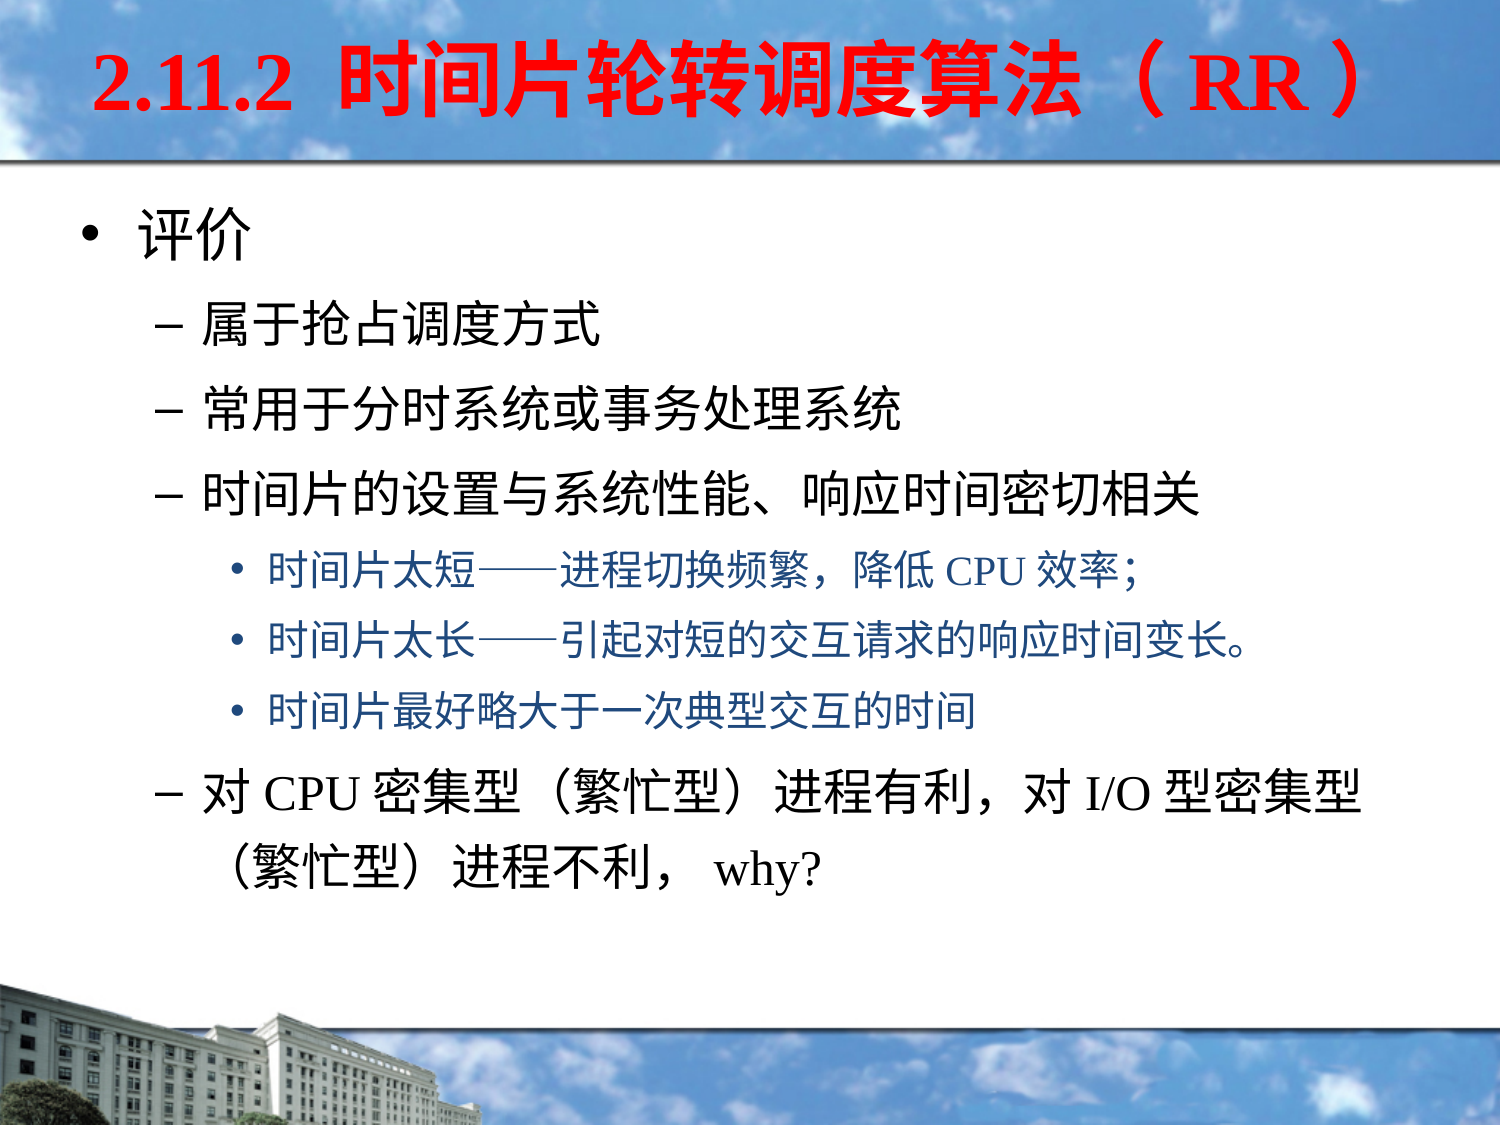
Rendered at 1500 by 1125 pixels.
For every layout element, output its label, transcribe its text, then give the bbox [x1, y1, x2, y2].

list 评价 属于抢占调度方式 常用于分时系统或事务处理系统 时间片的设置与系统性能、响应时间密切相关 时间片太短——进程切换频繁，降低CPU效率； 时间片太长——引起对短的交互请求的响应时间变长。 时间片最好略大于一次典型交互的时间 对CPU密集型（繁忙型）进程有利，对I/O型密集型（繁忙型）进程不利，why? [64, 172, 1439, 916]
picture [0, 0, 1500, 1125]
title 2.11.2 时间片轮转调度算法（RR） [76, 0, 1427, 154]
